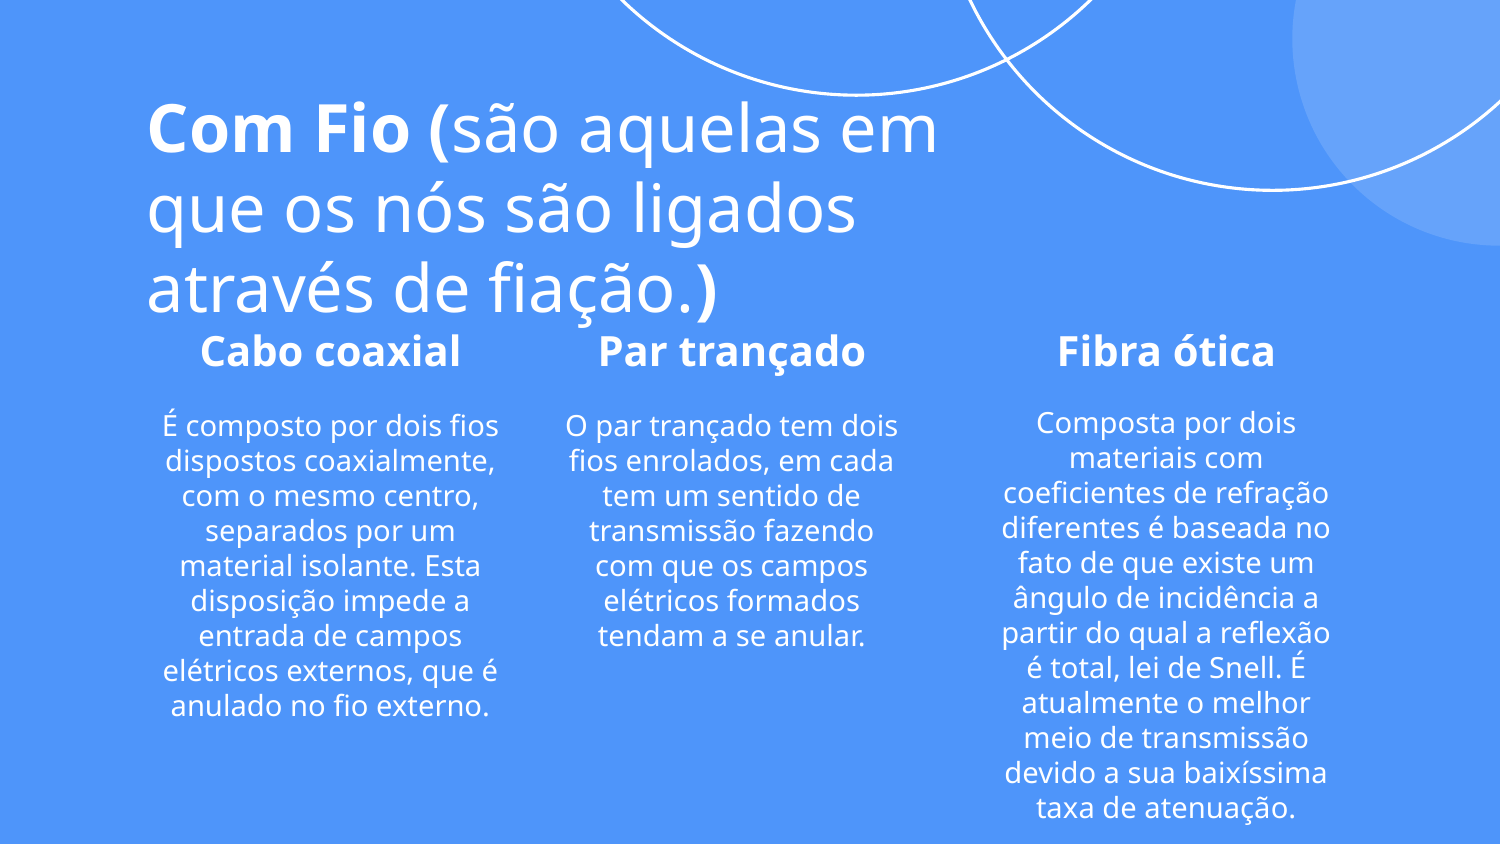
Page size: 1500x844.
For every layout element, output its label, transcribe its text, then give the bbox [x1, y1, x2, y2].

subtitle É composto por dois fios dispostos coaxialmente, com o mesmo centro, separados por um material isolante. Esta disposição impede a entrada de campos elétricos externos, que é anulado no fio externo. [143, 392, 518, 518]
title Cabo coaxial [143, 301, 518, 390]
title Fibra ótica [979, 301, 1354, 390]
title Com Fio (são aquelas em que os nós são ligados através de fiação.) [131, 70, 1010, 236]
subtitle O par trançado tem dois fios enrolados, em cada tem um sentido de transmissão fazendo com que os campos elétricos formados tendam a se anular. [545, 392, 919, 518]
subtitle Composta por dois materiais com coeficientes de refração diferentes é baseada no fato de que existe um ângulo de incidência a partir do qual a reflexão é total, lei de Snell. É atualmente o melhor meio de transmissão devido a sua baixíssima taxa de atenuação. [979, 390, 1354, 515]
title Par trançado [545, 301, 919, 390]
